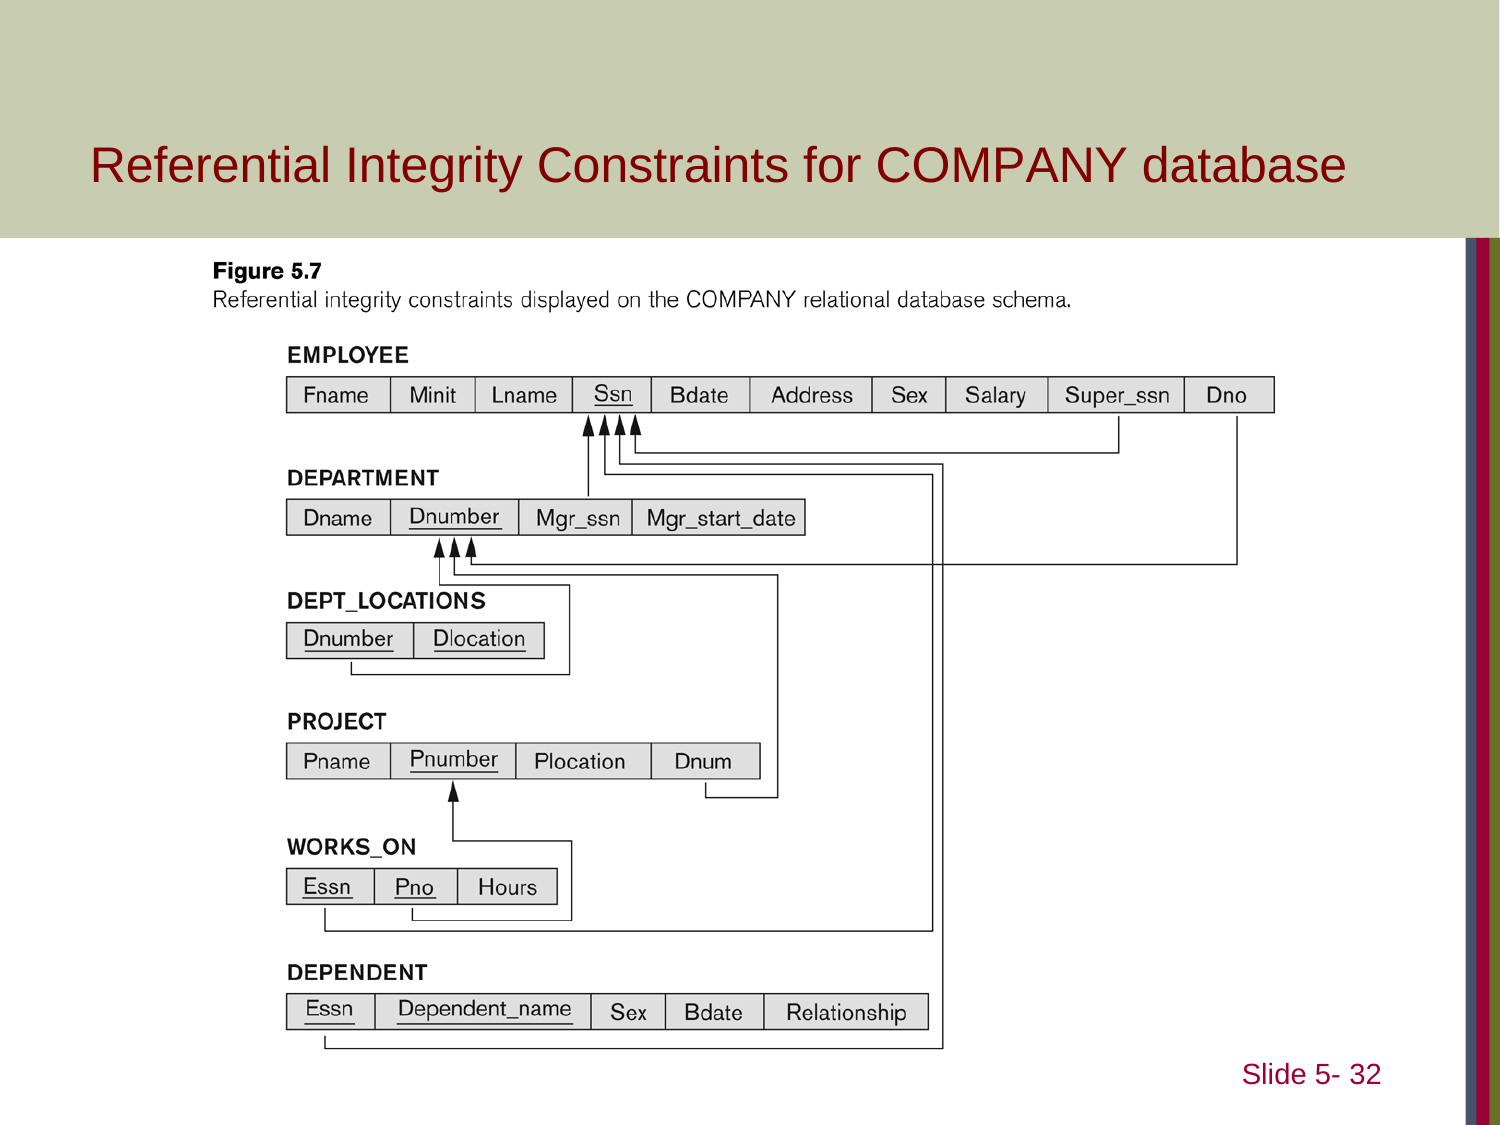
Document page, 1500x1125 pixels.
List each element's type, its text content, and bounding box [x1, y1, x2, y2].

picture [212, 261, 1275, 1050]
text_box Slide 5- <number> [1059, 1042, 1397, 1103]
text_box Referential Integrity Constraints for COMPANY database [74, 124, 1438, 201]
